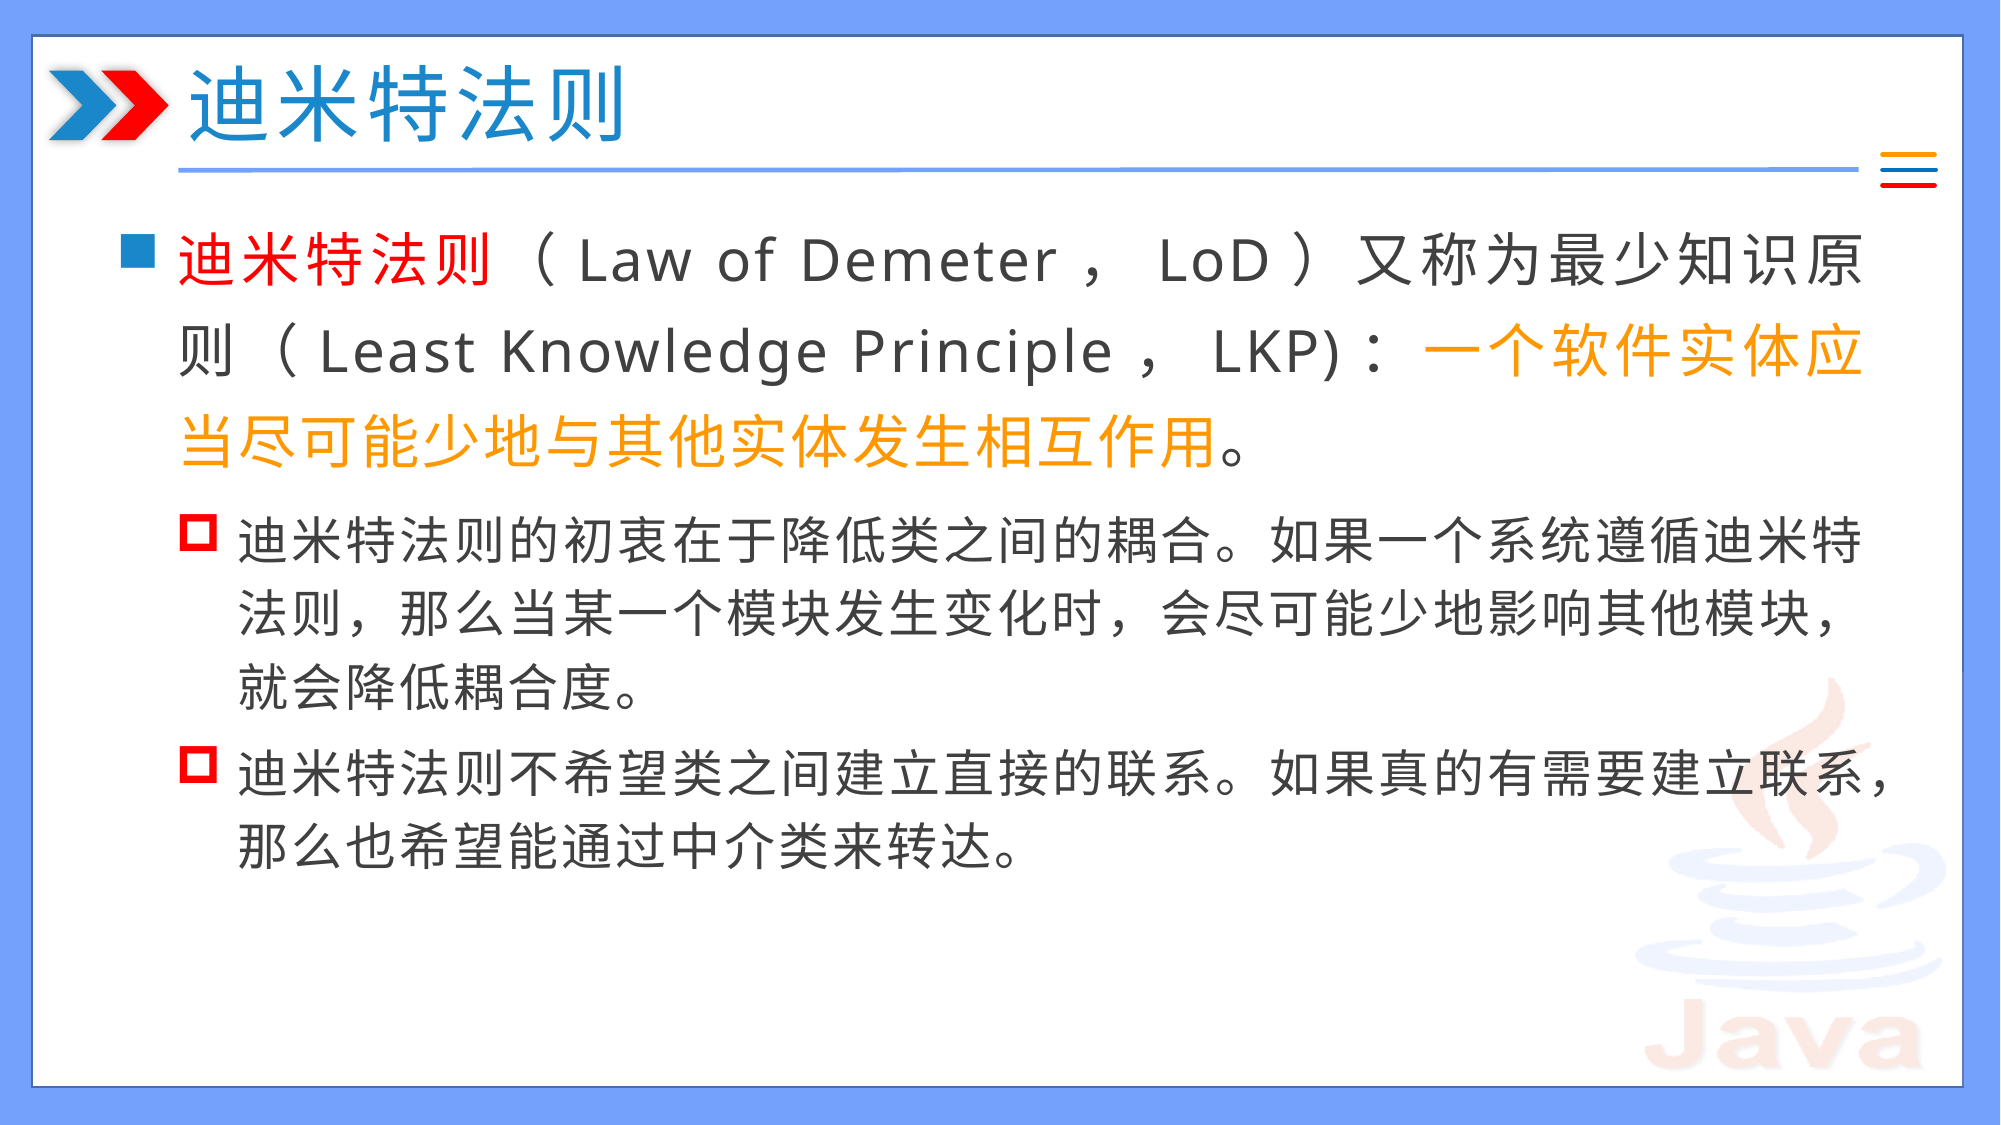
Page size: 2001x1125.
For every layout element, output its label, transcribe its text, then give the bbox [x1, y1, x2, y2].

title 迪米特法则 [172, 43, 655, 161]
list 迪米特法则（Law of Demeter，LoD）又称为最少知识原则（Least Knowledge Principle，LKP)：一个软件实体应当尽可能少地与其他实体发生相互作用。 迪米特法则的初衷在于降低类之间的耦合。如果一个系统遵循迪米特法则，那么当某一个模块发生变化时，会尽可能少地影响其他模块，就会降低耦合度。 迪米特法则不希望类之间建立直接的联系。如果真的有需要建立联系，那么也希望能通过中介类来转达。 [101, 194, 1883, 1057]
